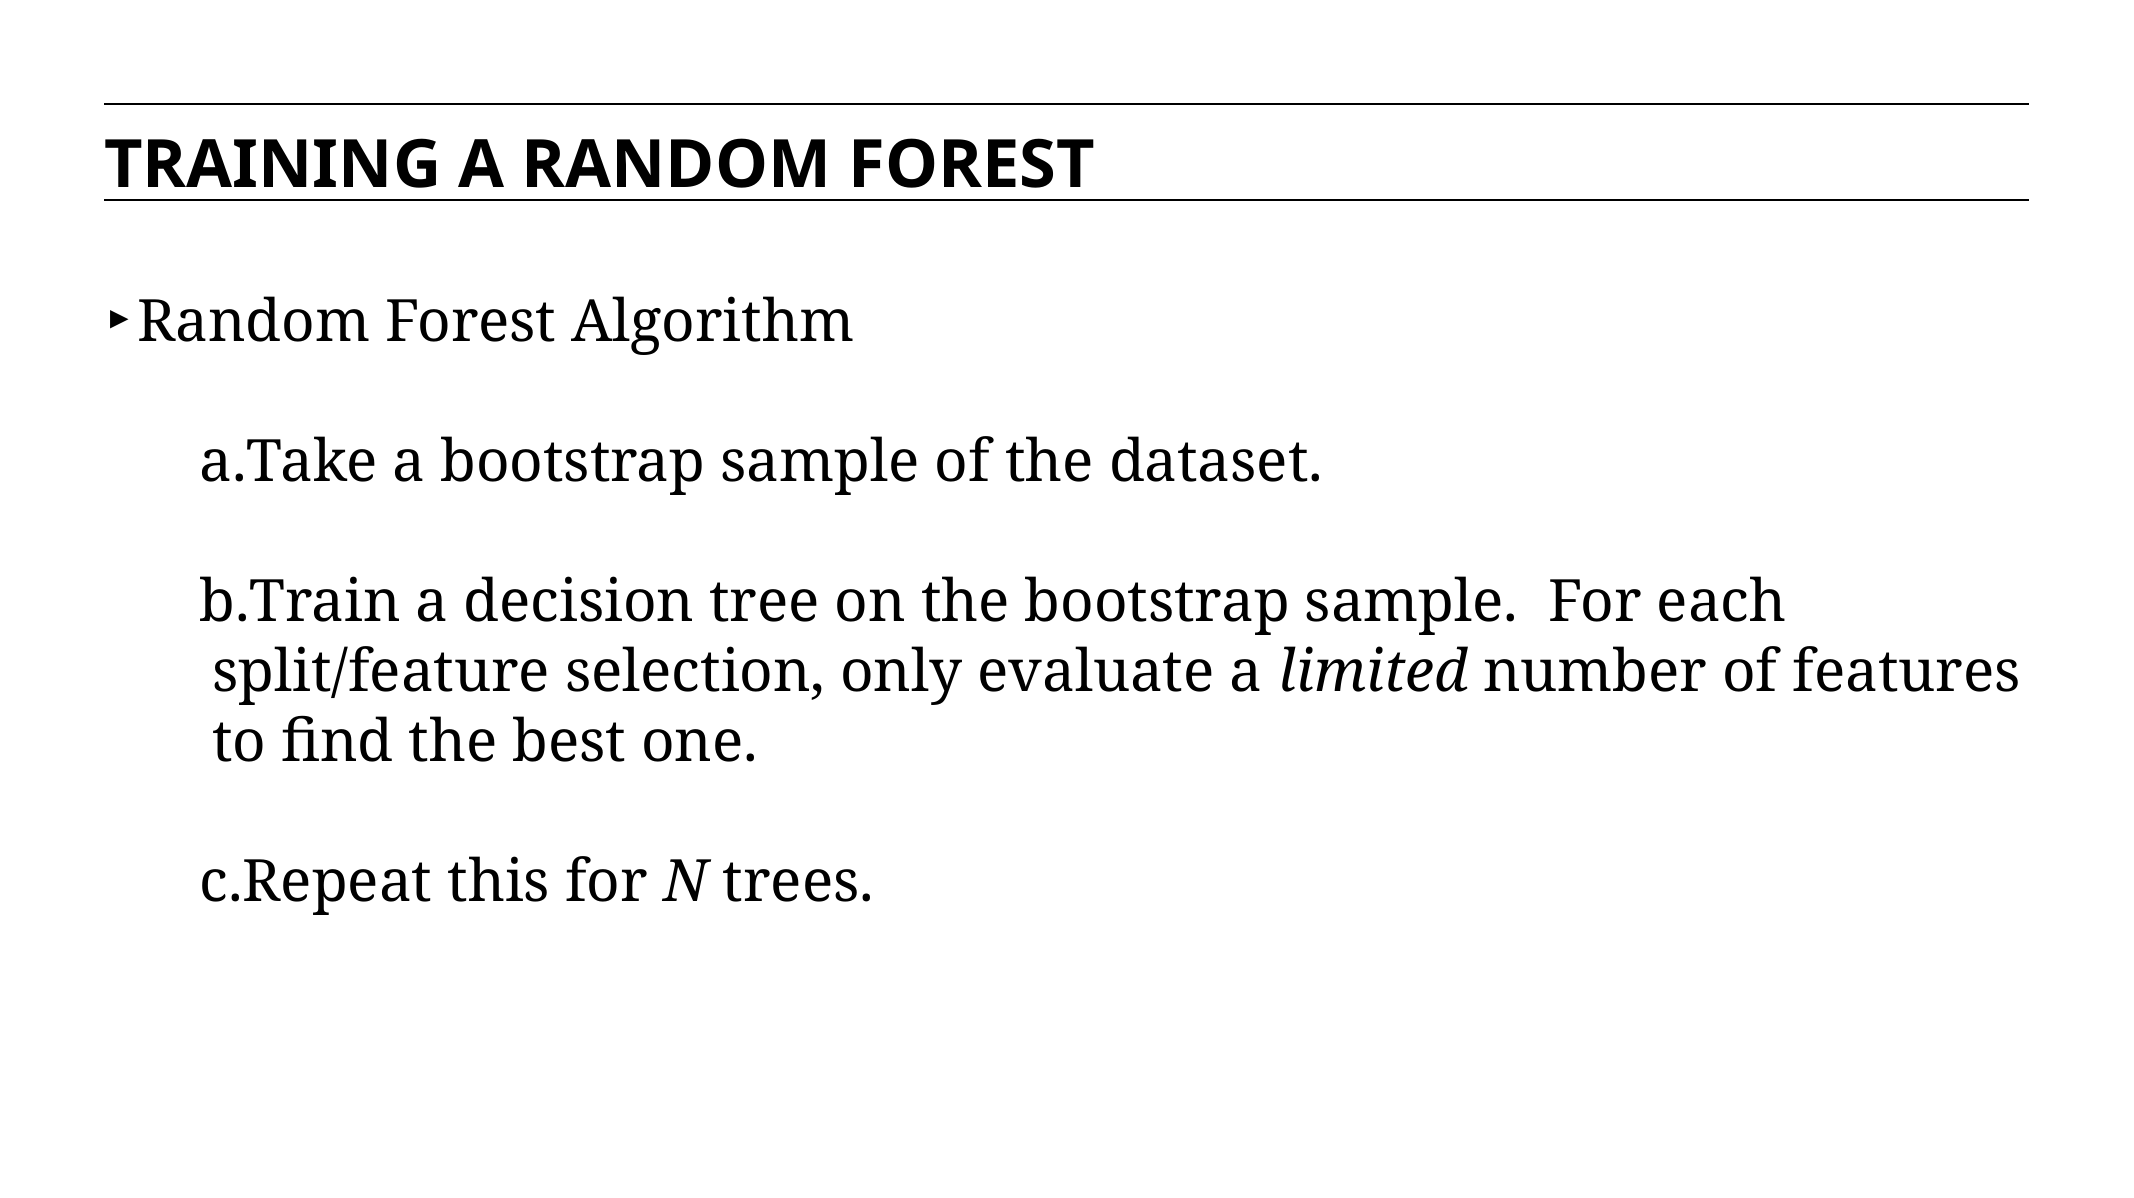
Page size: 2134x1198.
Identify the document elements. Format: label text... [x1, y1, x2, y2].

list Random Forest Algorithm Take a bootstrap sample of the dataset. Train a decision tree on the bootstrap sample. For each split/feature selection, only evaluate a limited number of features to find the best one. Repeat this for N trees. [104, 213, 2030, 839]
text_box TRAINING A RANDOM FOREST [104, 120, 2030, 192]
